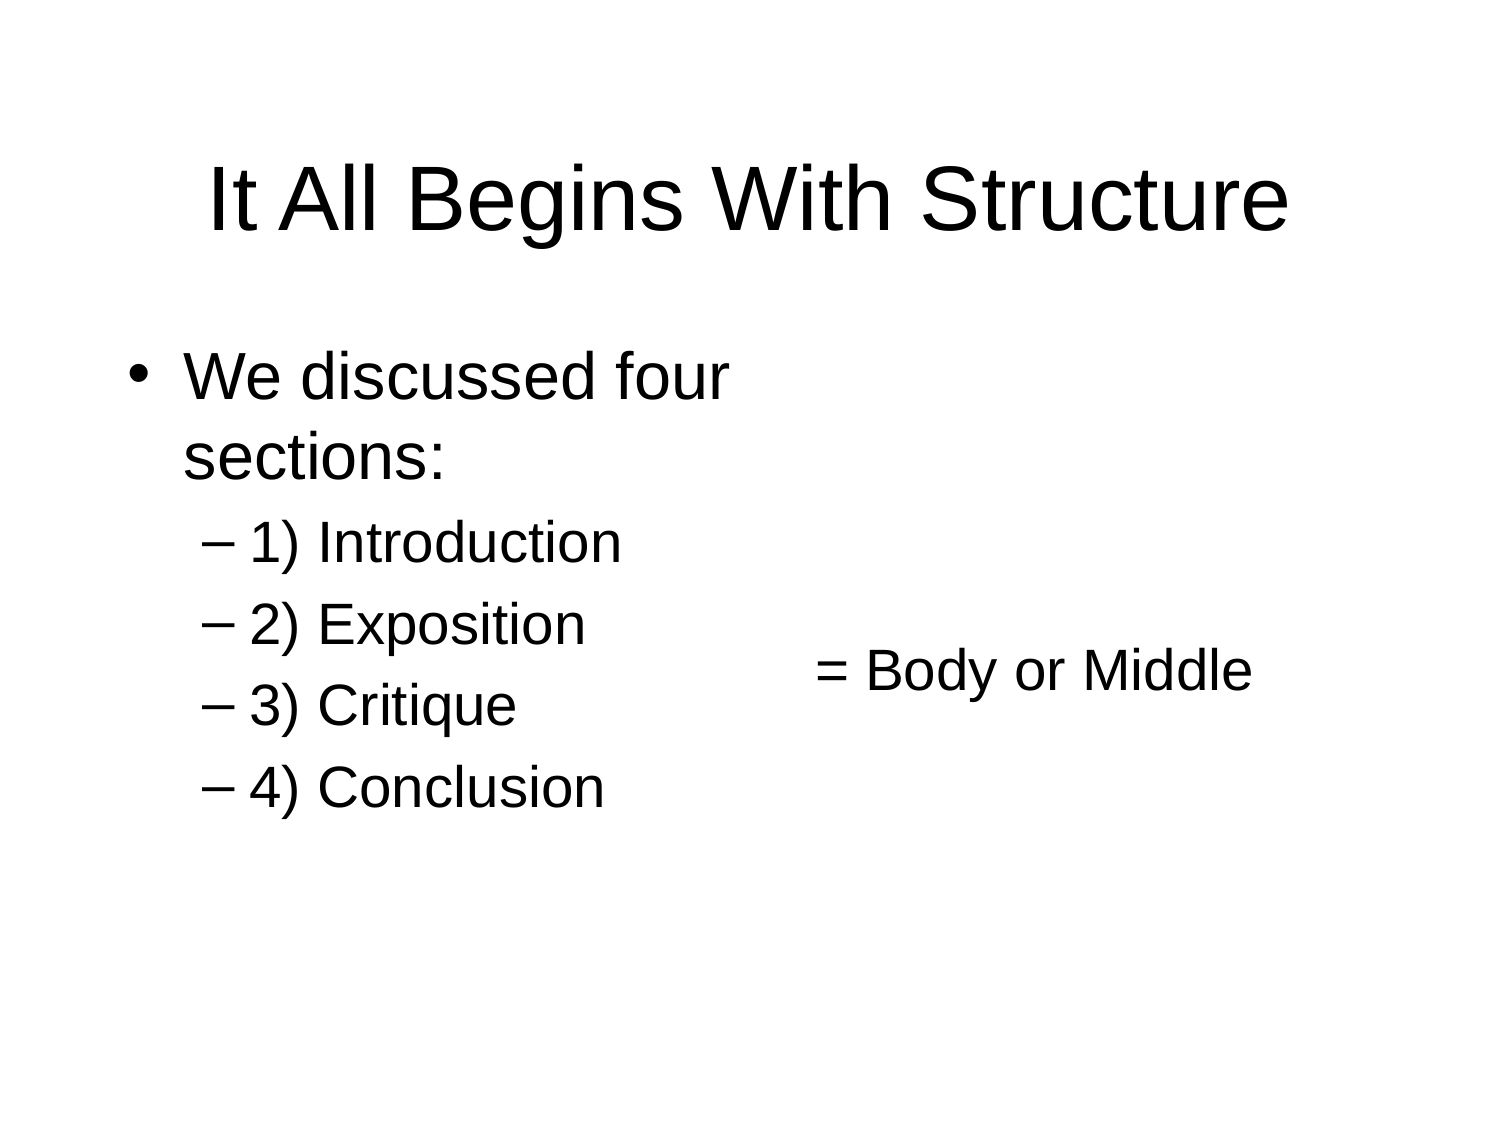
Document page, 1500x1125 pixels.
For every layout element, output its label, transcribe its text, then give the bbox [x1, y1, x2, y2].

text_box = Body or Middle [799, 624, 1313, 711]
title It All Begins With Structure [112, 99, 1388, 288]
list We discussed four sections: 1) Introduction 2) Exposition 3) Critique 4) Conclusion [112, 324, 813, 1000]
